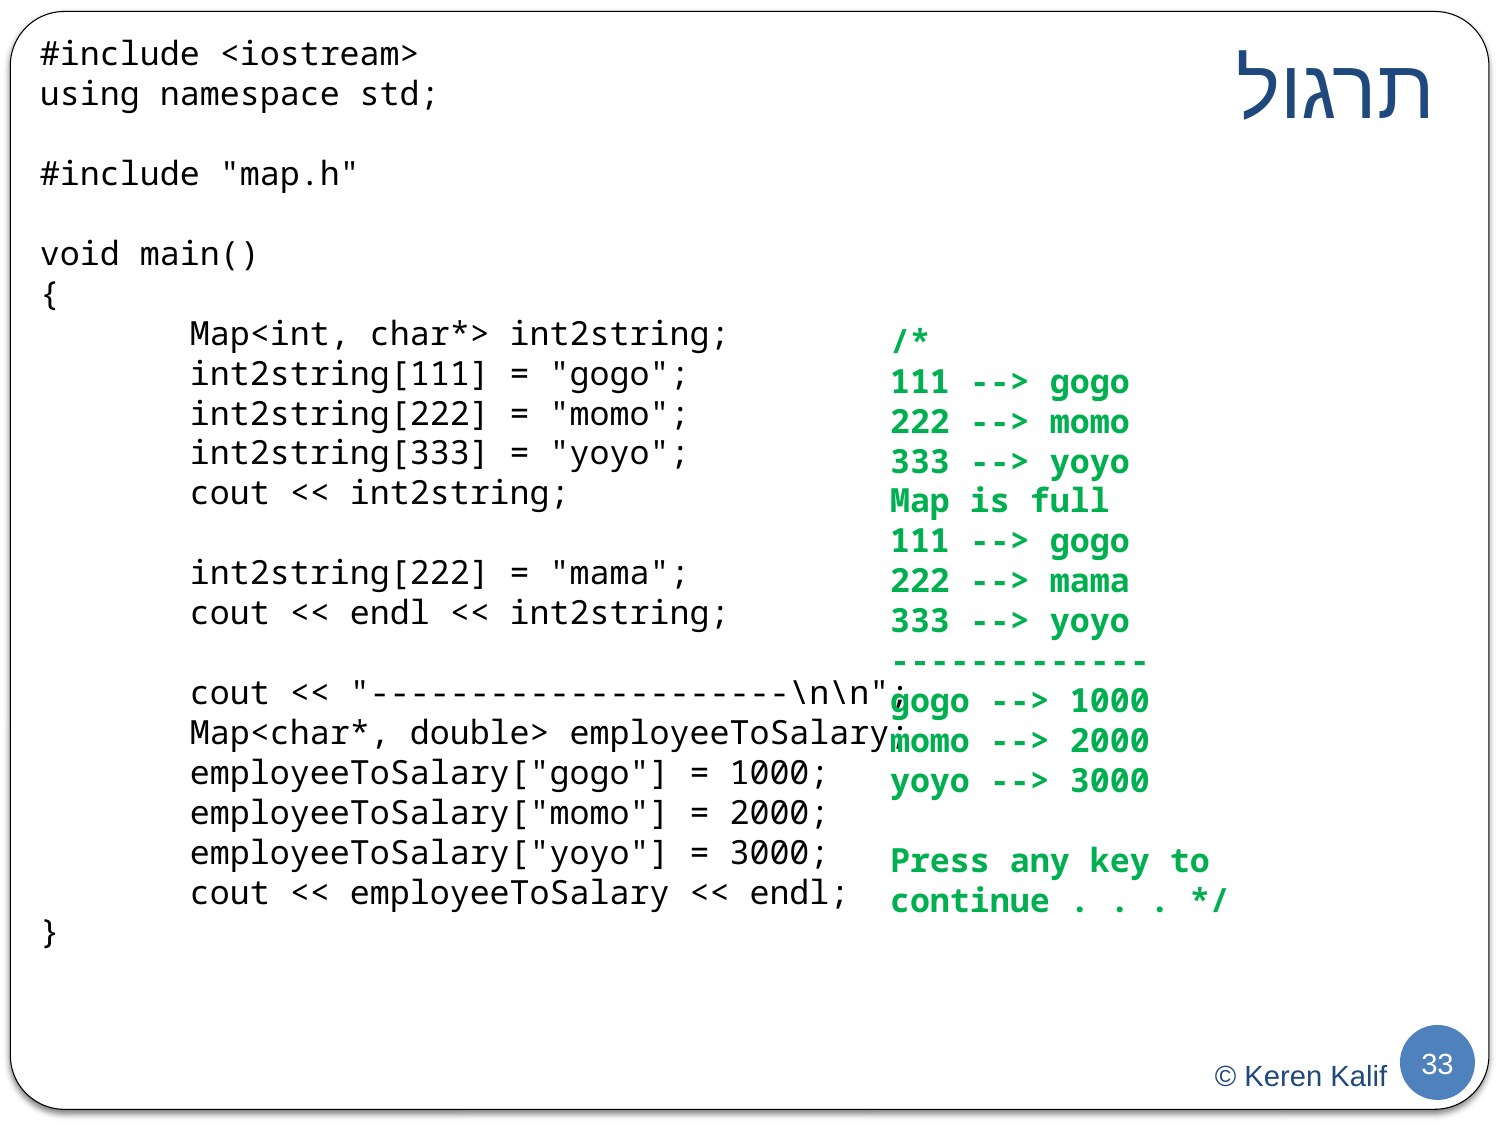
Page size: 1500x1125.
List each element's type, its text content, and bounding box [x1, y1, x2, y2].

slide_number 33 [1399, 1024, 1475, 1100]
footer © Keren Kalif [1200, 1037, 1500, 1113]
list #include <iostream> using namespace std; #include "map.h" void main() { Map<int, char*> int2string; int2string[111] = "gogo"; int2string[222] = "momo"; int2string[333] = "yoyo"; cout << int2string; int2string[222] = "mama"; cout << endl << int2string; cout << "---------------------\n\n"; Map<char*, double> employeeToSalary; employeeToSalary["gogo"] = 1000; employeeToSalary["momo"] = 2000; employeeToSalary["yoyo"] = 3000; cout << employeeToSalary << endl; } [24, 24, 1101, 1026]
text_box /* 111 --> gogo 222 --> momo 333 --> yoyo Map is full 111 --> gogo 222 --> mama 333 --> yoyo ------------- gogo --> 1000 momo --> 2000 yoyo --> 3000 Press any key to continue . . . */ [875, 312, 1500, 963]
title תרגול [49, 0, 1451, 151]
